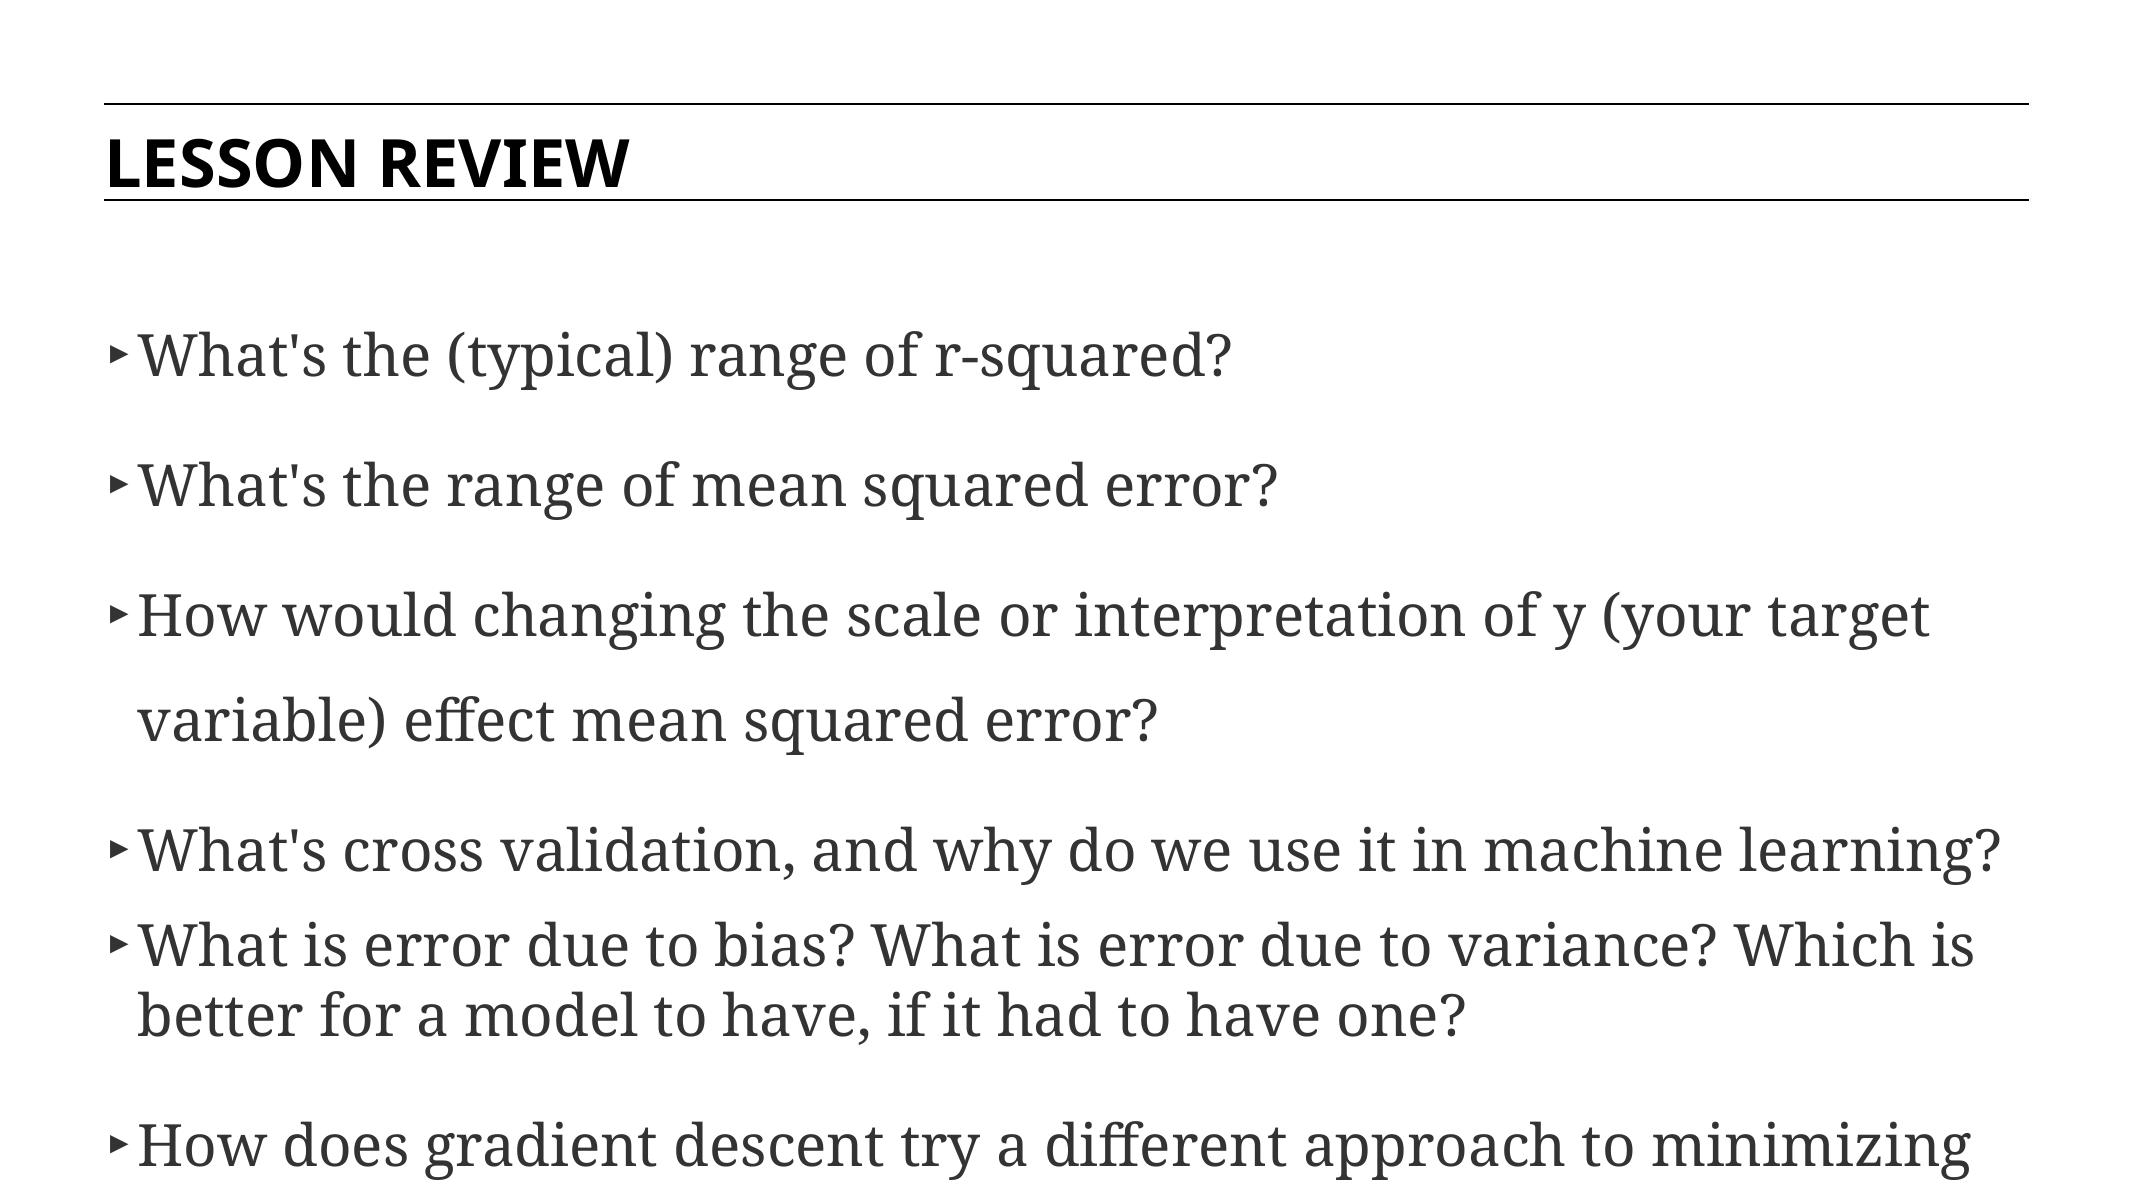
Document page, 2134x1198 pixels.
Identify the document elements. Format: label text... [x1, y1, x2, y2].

list What's the (typical) range of r-squared? What's the range of mean squared error? How would changing the scale or interpretation of y (your target variable) effect mean squared error? What's cross validation, and why do we use it in machine learning? What is error due to bias? What is error due to variance? Which is better for a model to have, if it had to have one? How does gradient descent try a different approach to minimizing error? [104, 213, 2030, 839]
text_box LESSON REVIEW [104, 120, 1371, 192]
